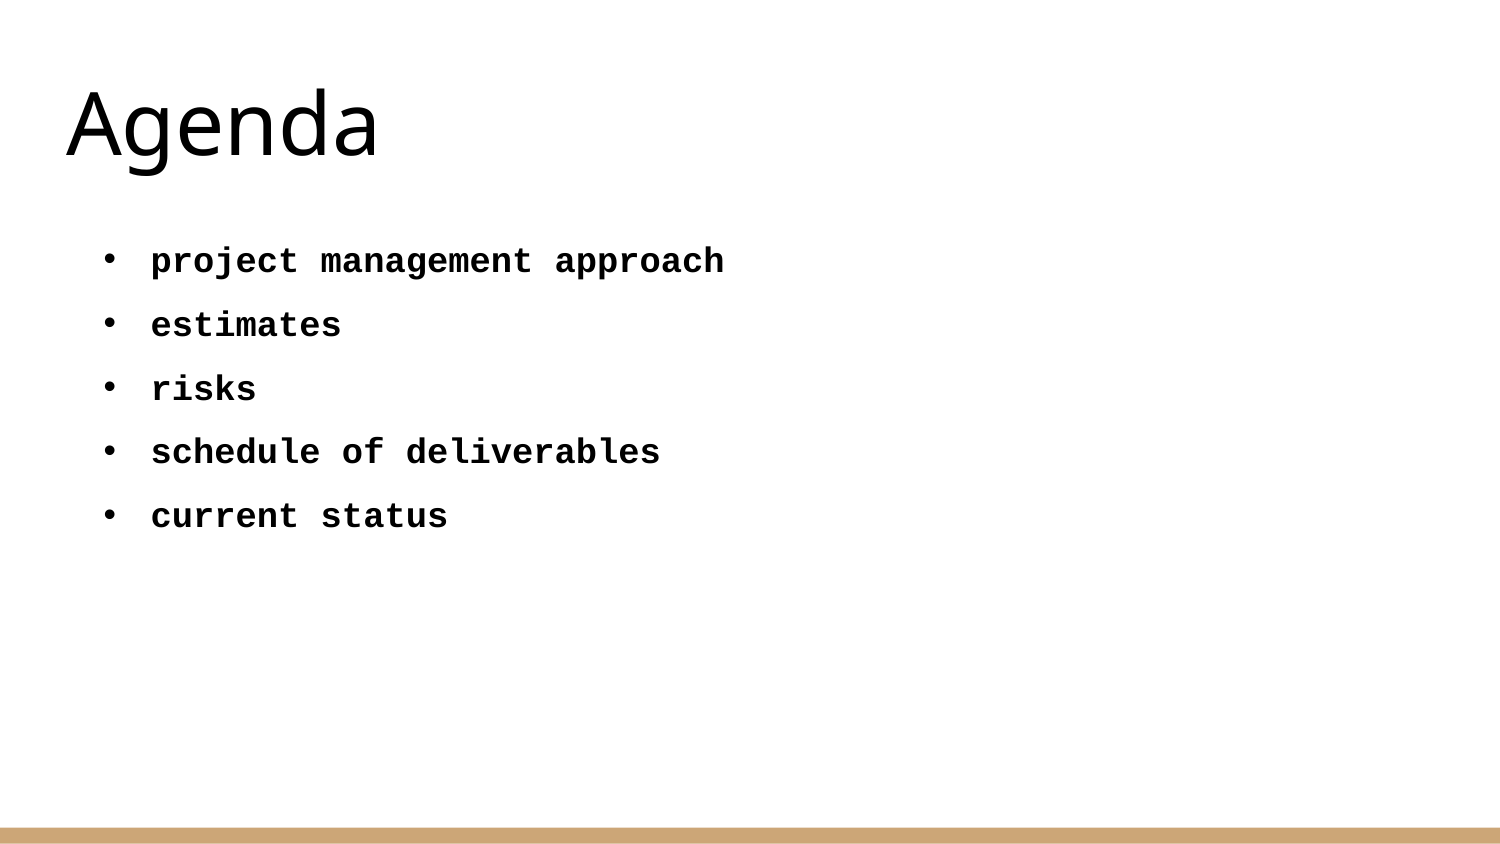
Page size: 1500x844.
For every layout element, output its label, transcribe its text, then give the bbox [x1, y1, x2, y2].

title Agenda [51, 51, 1449, 189]
list project management approach estimates risks schedule of deliverables current status [51, 200, 1449, 752]
